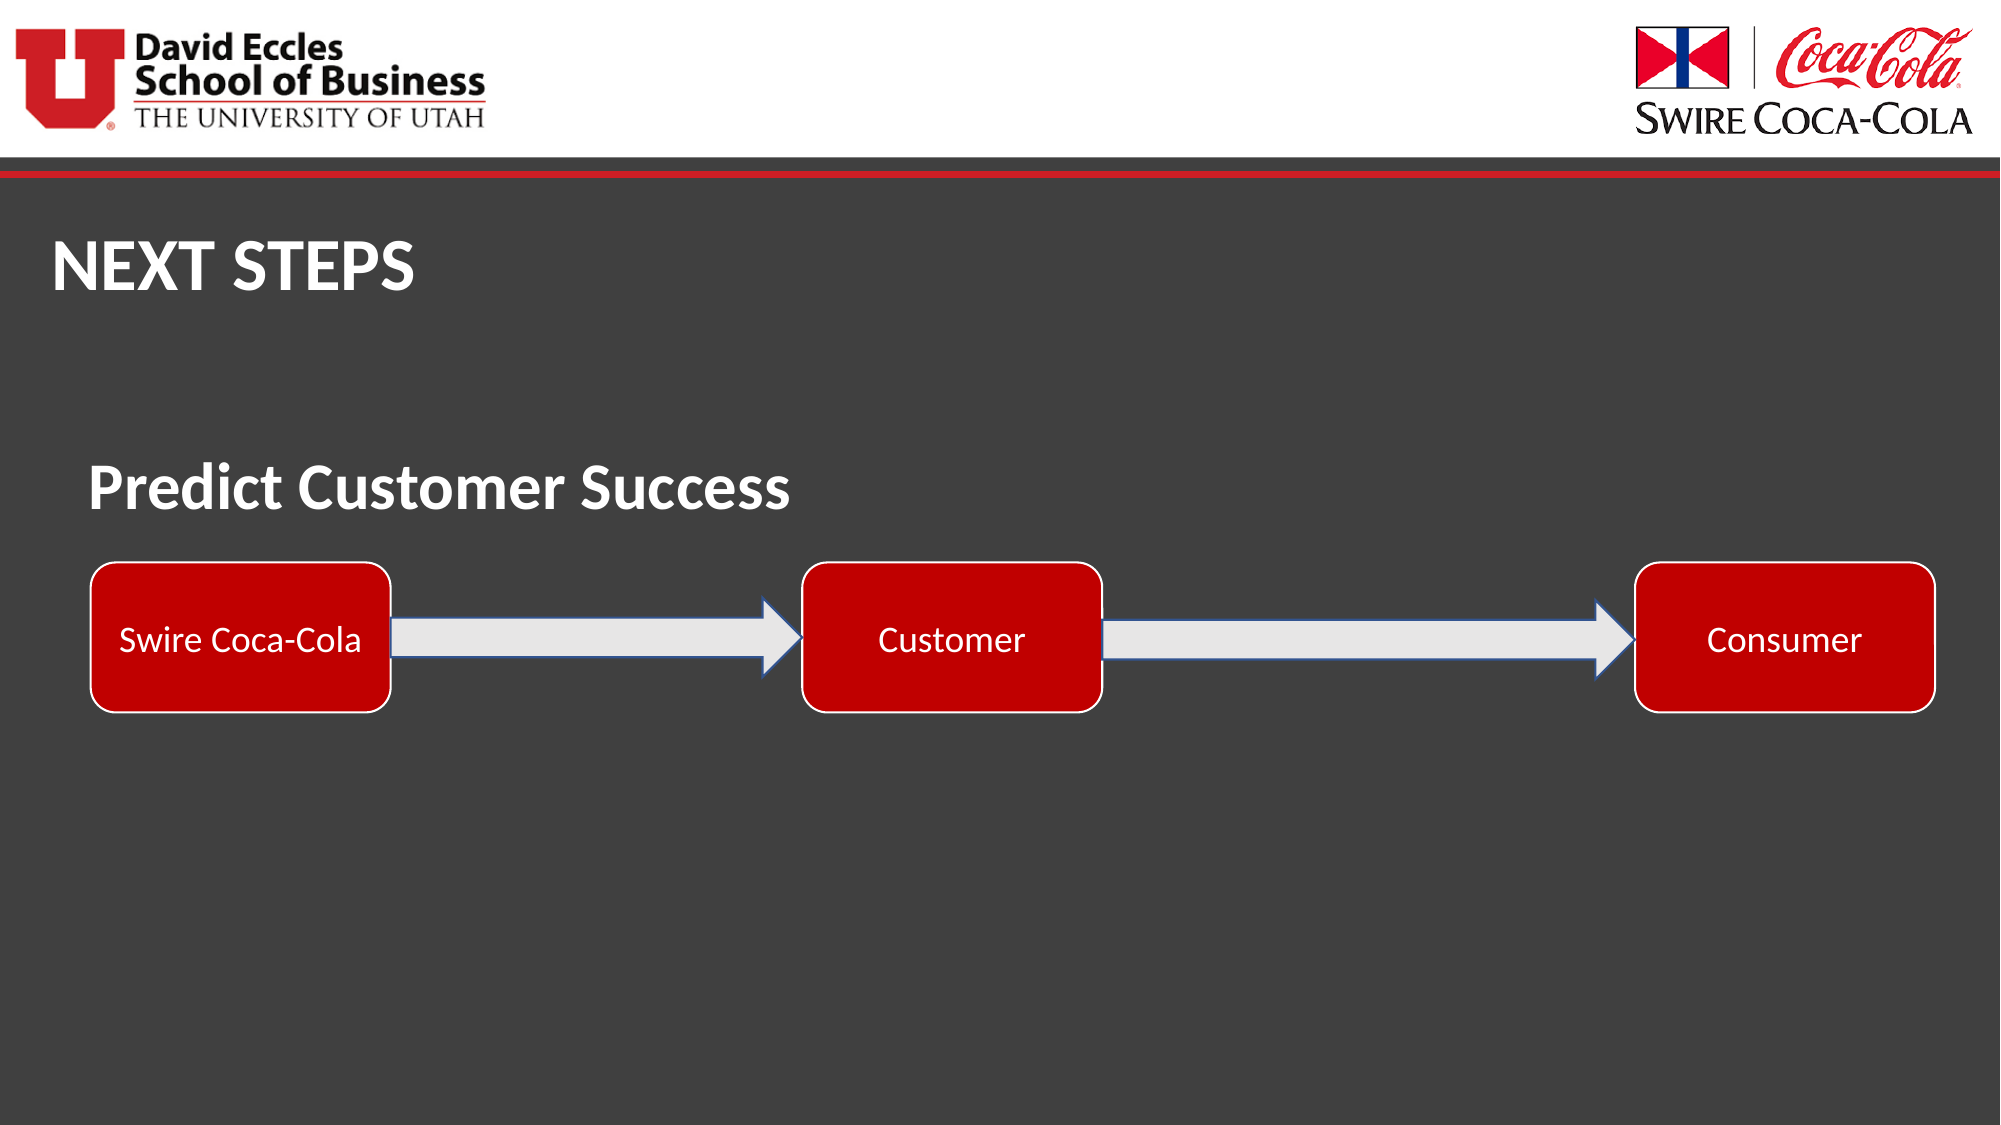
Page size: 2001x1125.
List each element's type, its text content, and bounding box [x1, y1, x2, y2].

text_box NEXT STEPS [36, 207, 1214, 313]
text_box Swire Coca-Cola [89, 561, 392, 714]
text_box Consumer [1634, 561, 1937, 714]
text_box [1101, 597, 1637, 682]
picture [1635, 26, 1973, 134]
text_box Predict Customer Success [74, 435, 807, 531]
text_box [389, 595, 804, 680]
text_box [0, 0, 2000, 158]
text_box Customer [801, 561, 1104, 714]
picture [0, 23, 507, 134]
